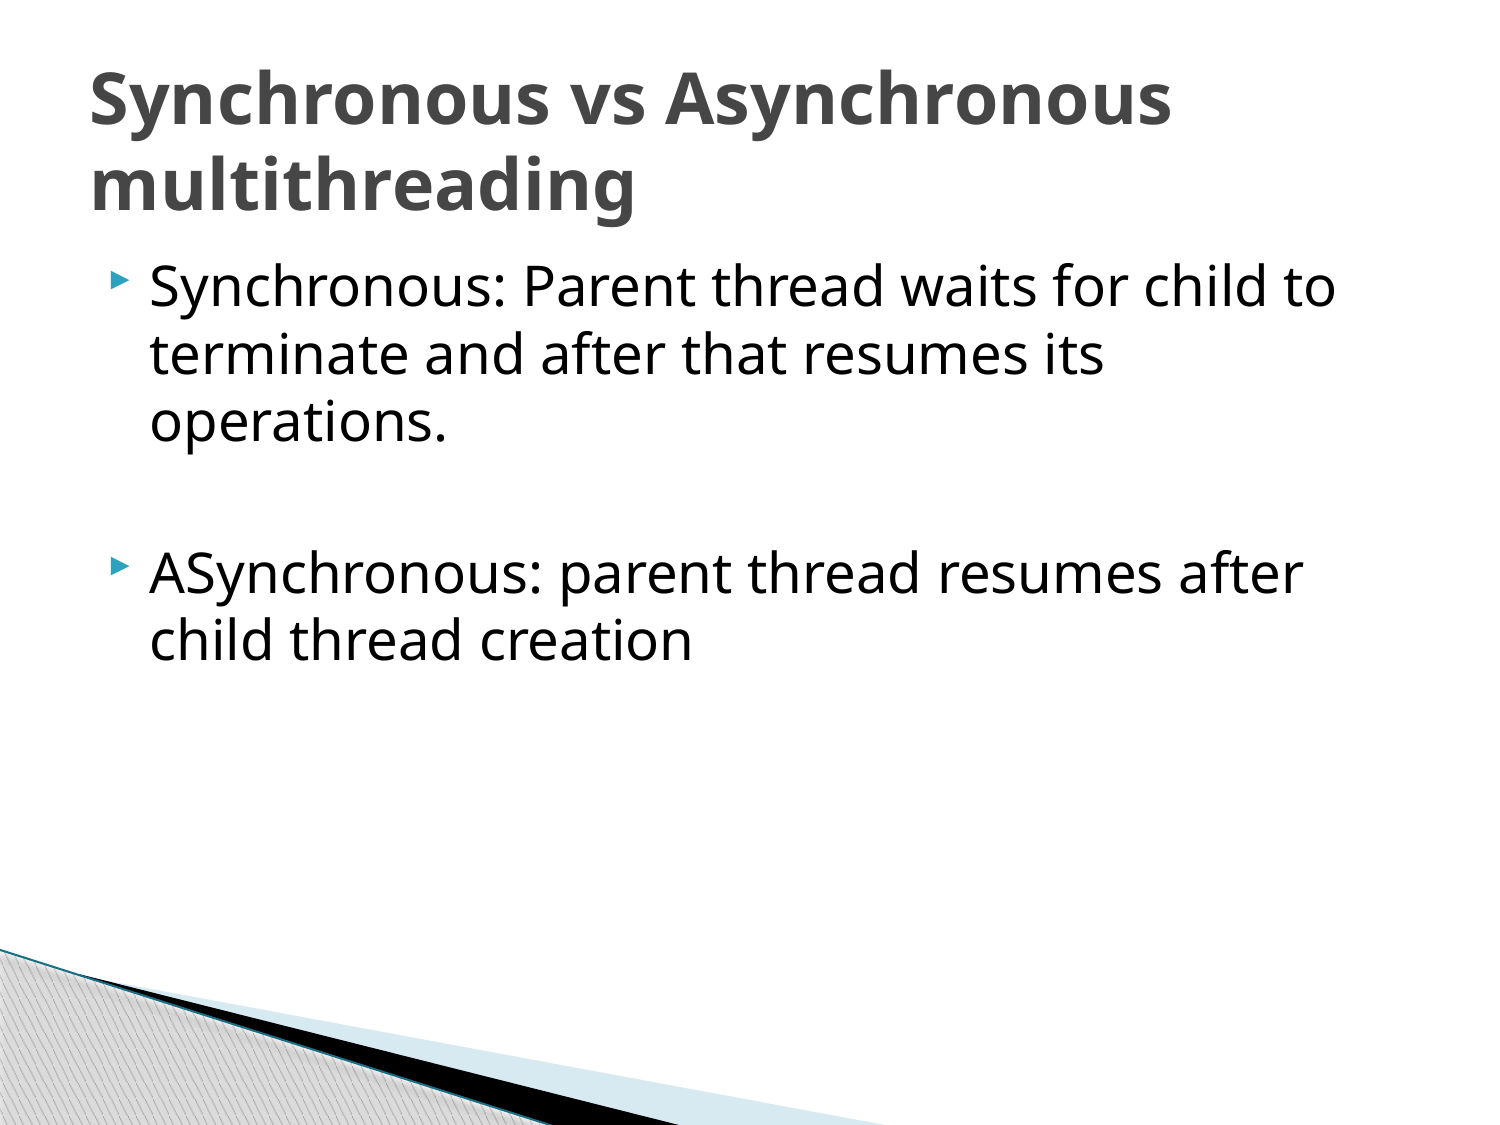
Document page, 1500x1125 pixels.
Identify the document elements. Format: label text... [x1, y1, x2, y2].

list Synchronous: Parent thread waits for child to terminate and after that resumes its operations. ASynchronous: parent thread resumes after child thread creation [75, 243, 1425, 986]
title Synchronous vs Asynchronous multithreading [75, 45, 1425, 233]
